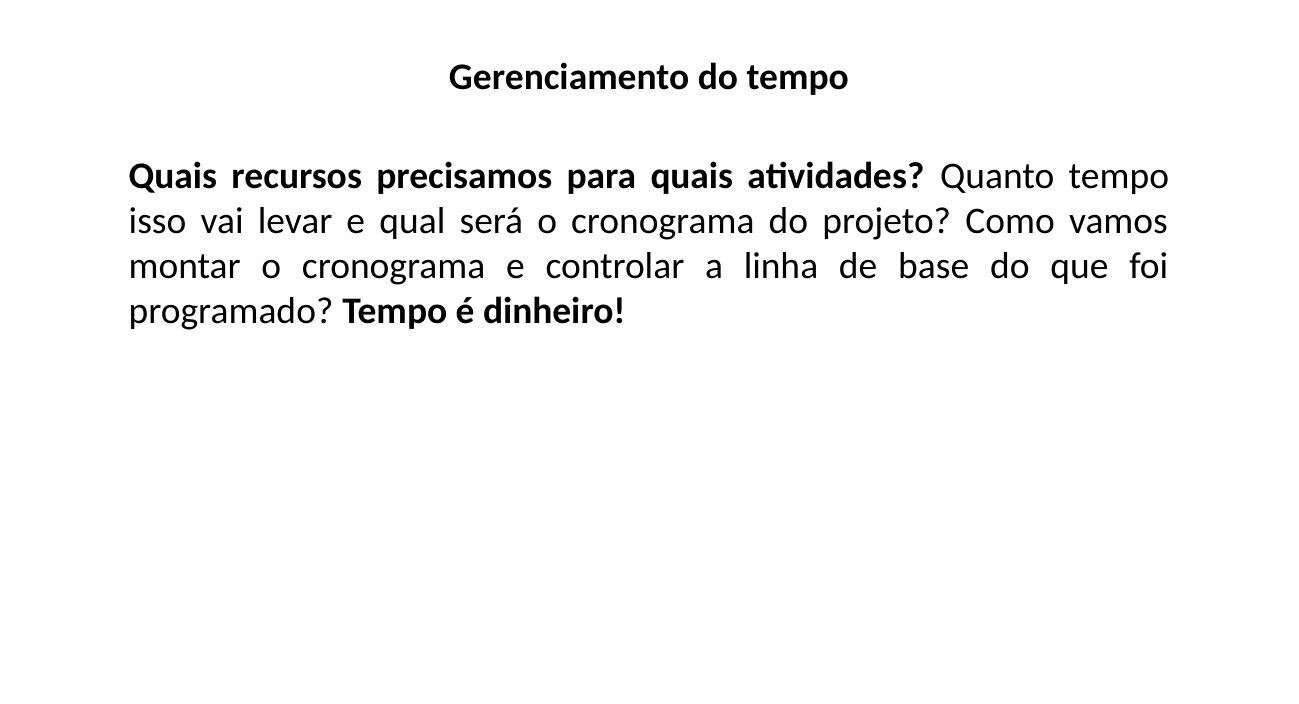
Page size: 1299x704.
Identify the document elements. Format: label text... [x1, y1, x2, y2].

text_box Quais recursos precisamos para quais atividades? Quanto tempo isso vai levar e qual será o cronograma do projeto? Como vamos montar o cronograma e controlar a linha de base do que foi programado? Tempo é dinheiro! [117, 145, 1181, 559]
text_box Gerenciamento do tempo [0, 44, 1299, 106]
